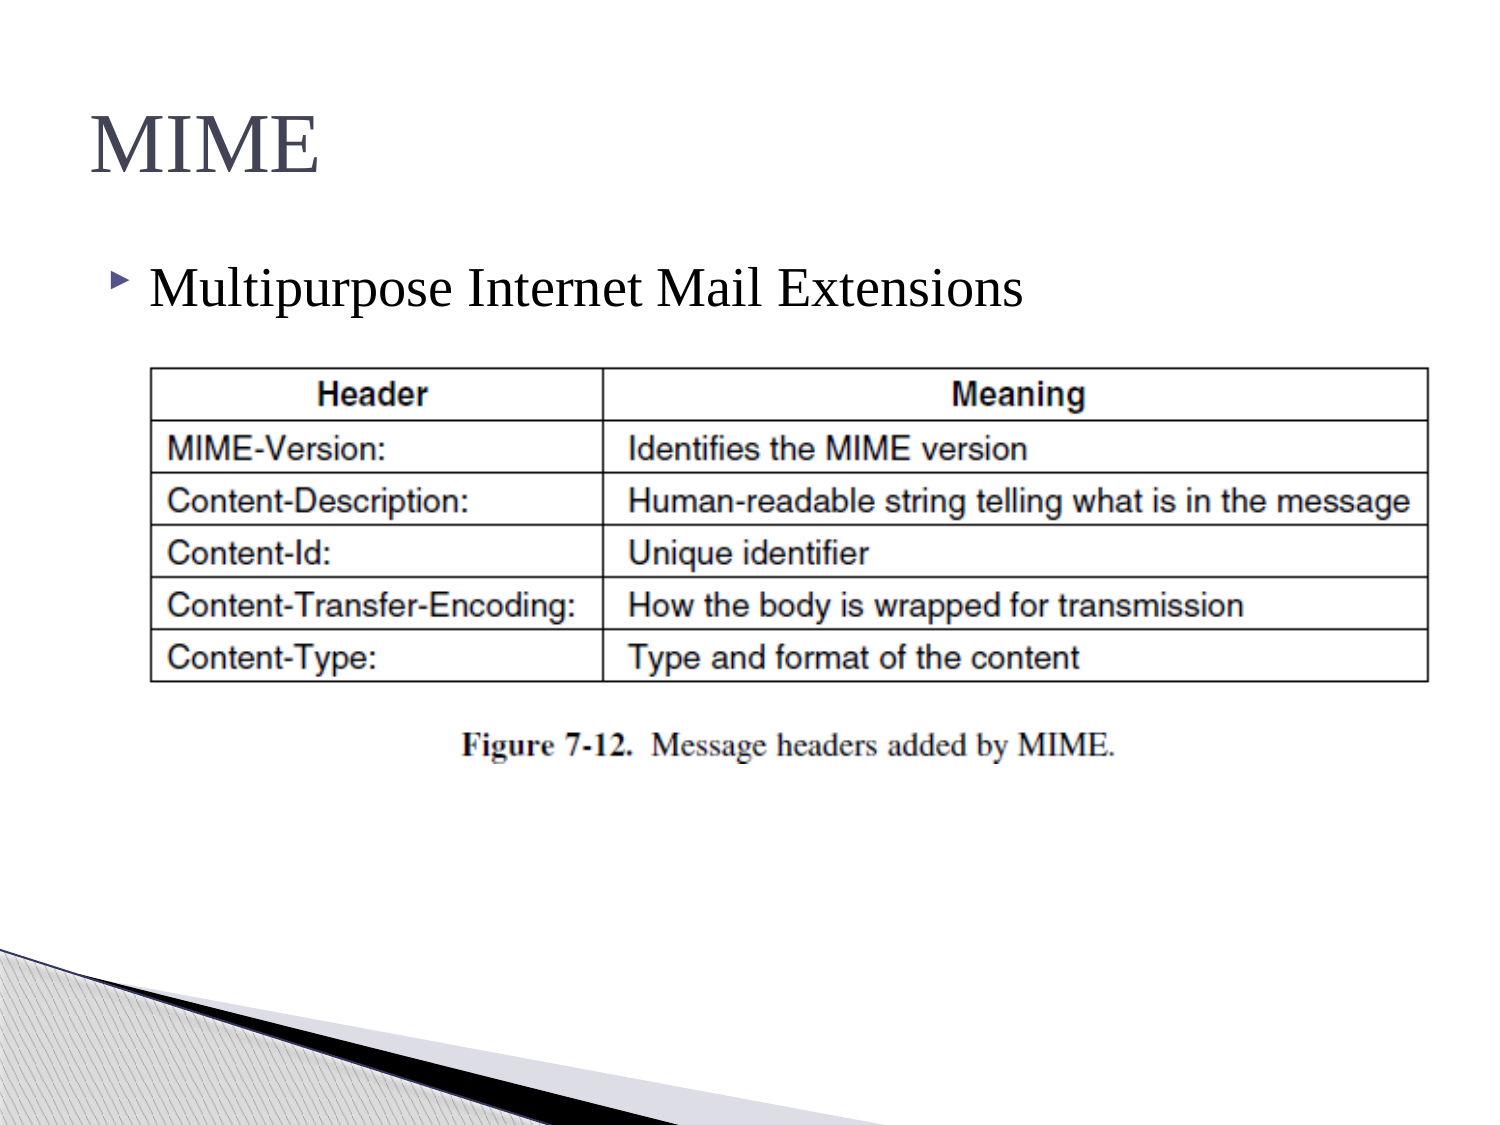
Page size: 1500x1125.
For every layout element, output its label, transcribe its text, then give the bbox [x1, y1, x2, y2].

list Multipurpose Internet Mail Extensions [75, 243, 1425, 986]
picture [137, 362, 1440, 765]
title MIME [75, 45, 1425, 233]
